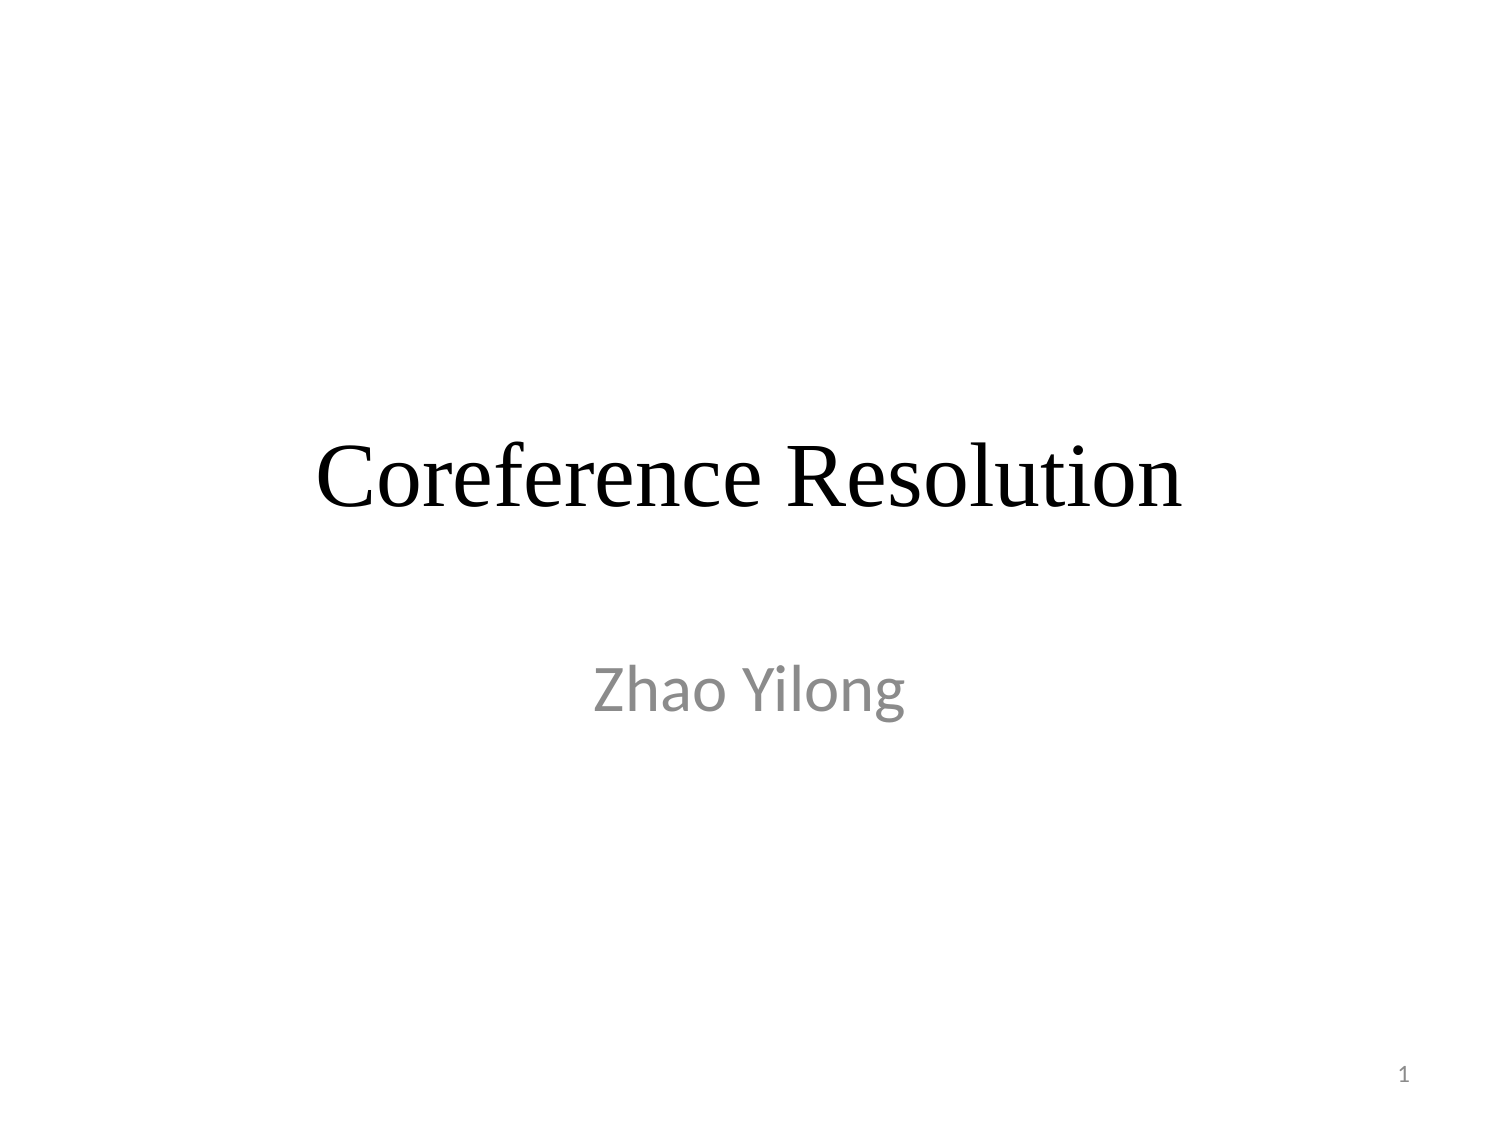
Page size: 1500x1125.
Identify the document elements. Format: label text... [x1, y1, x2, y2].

title Coreference Resolution [112, 349, 1388, 591]
slide_number 1 [1074, 1042, 1425, 1103]
subtitle Zhao Yilong [225, 637, 1275, 925]
